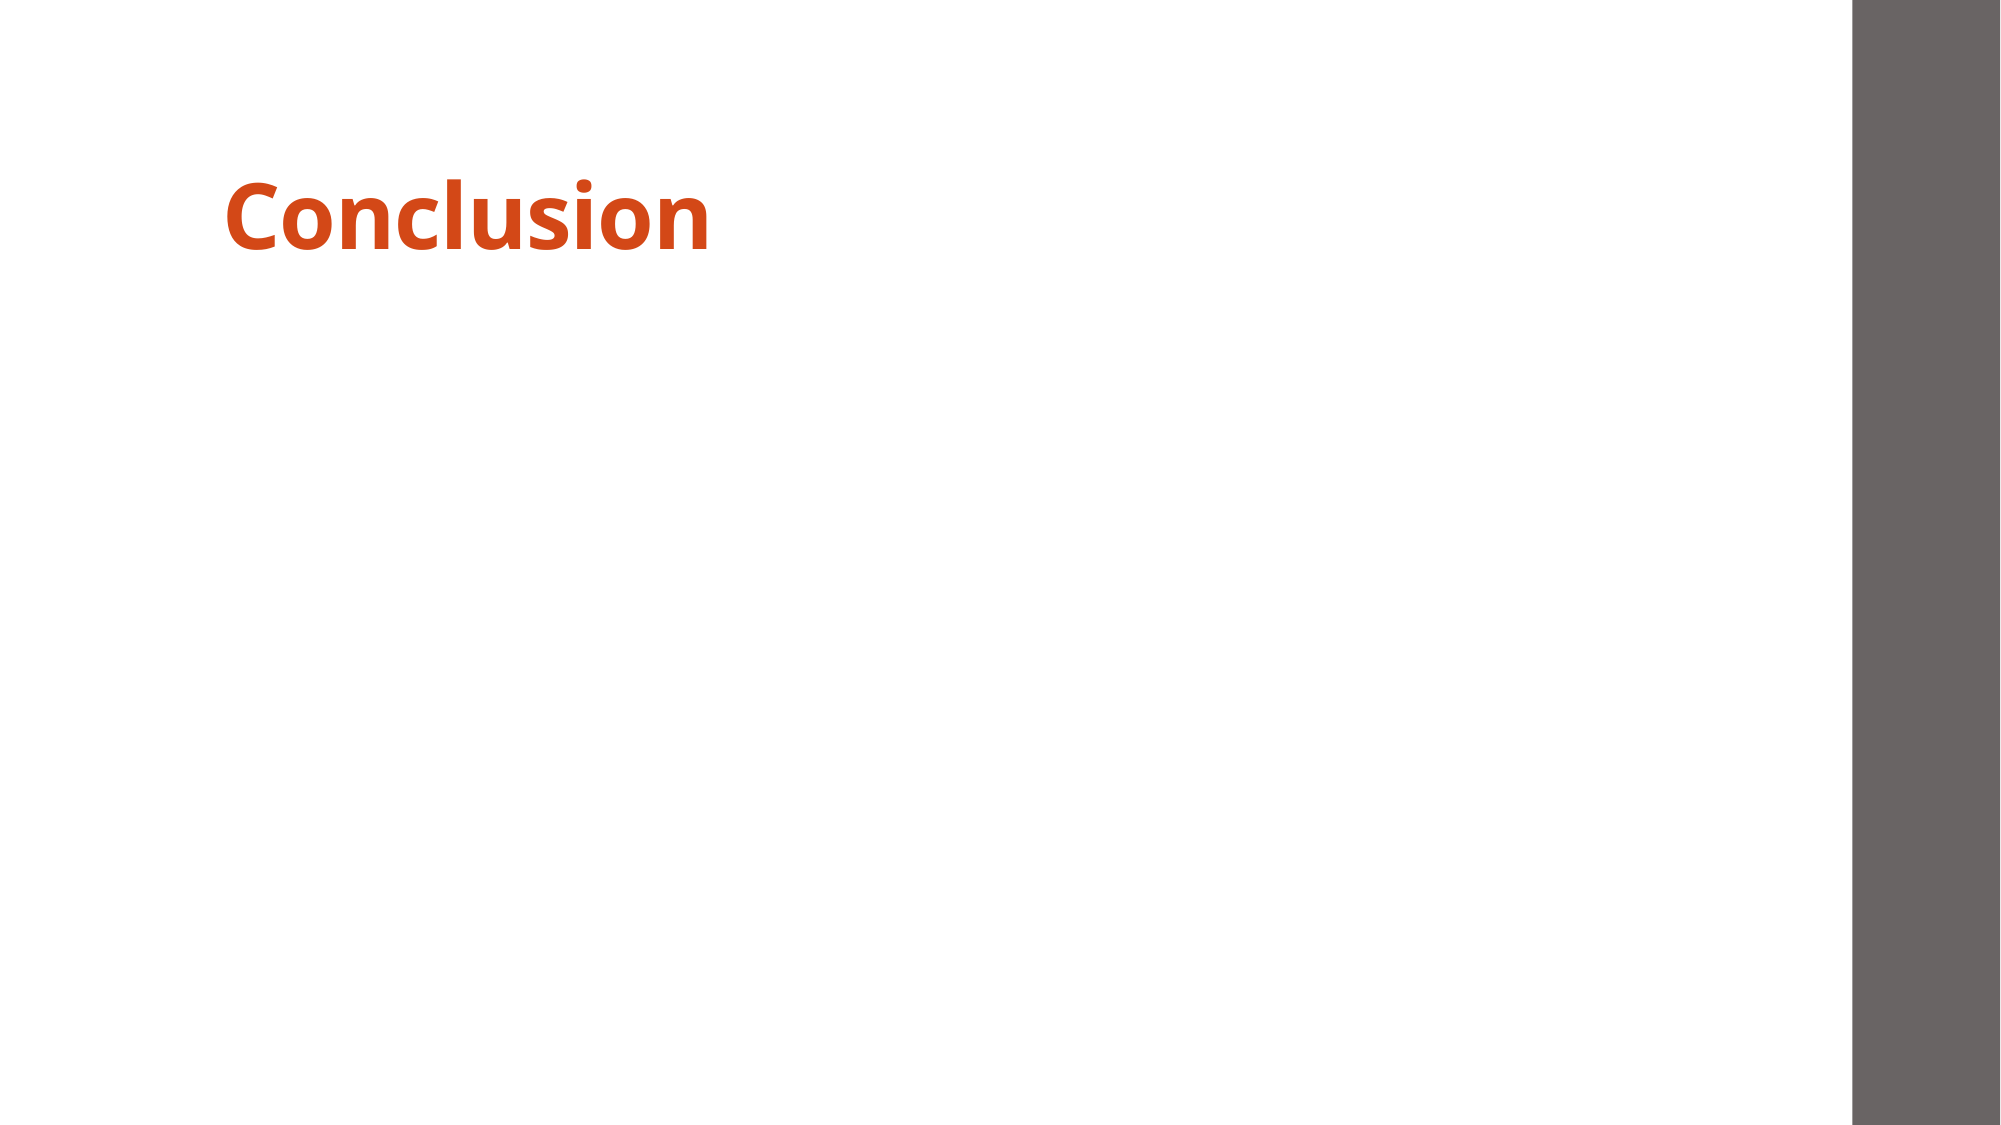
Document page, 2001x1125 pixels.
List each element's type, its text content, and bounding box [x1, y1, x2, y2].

title Conclusion [206, 43, 1797, 278]
